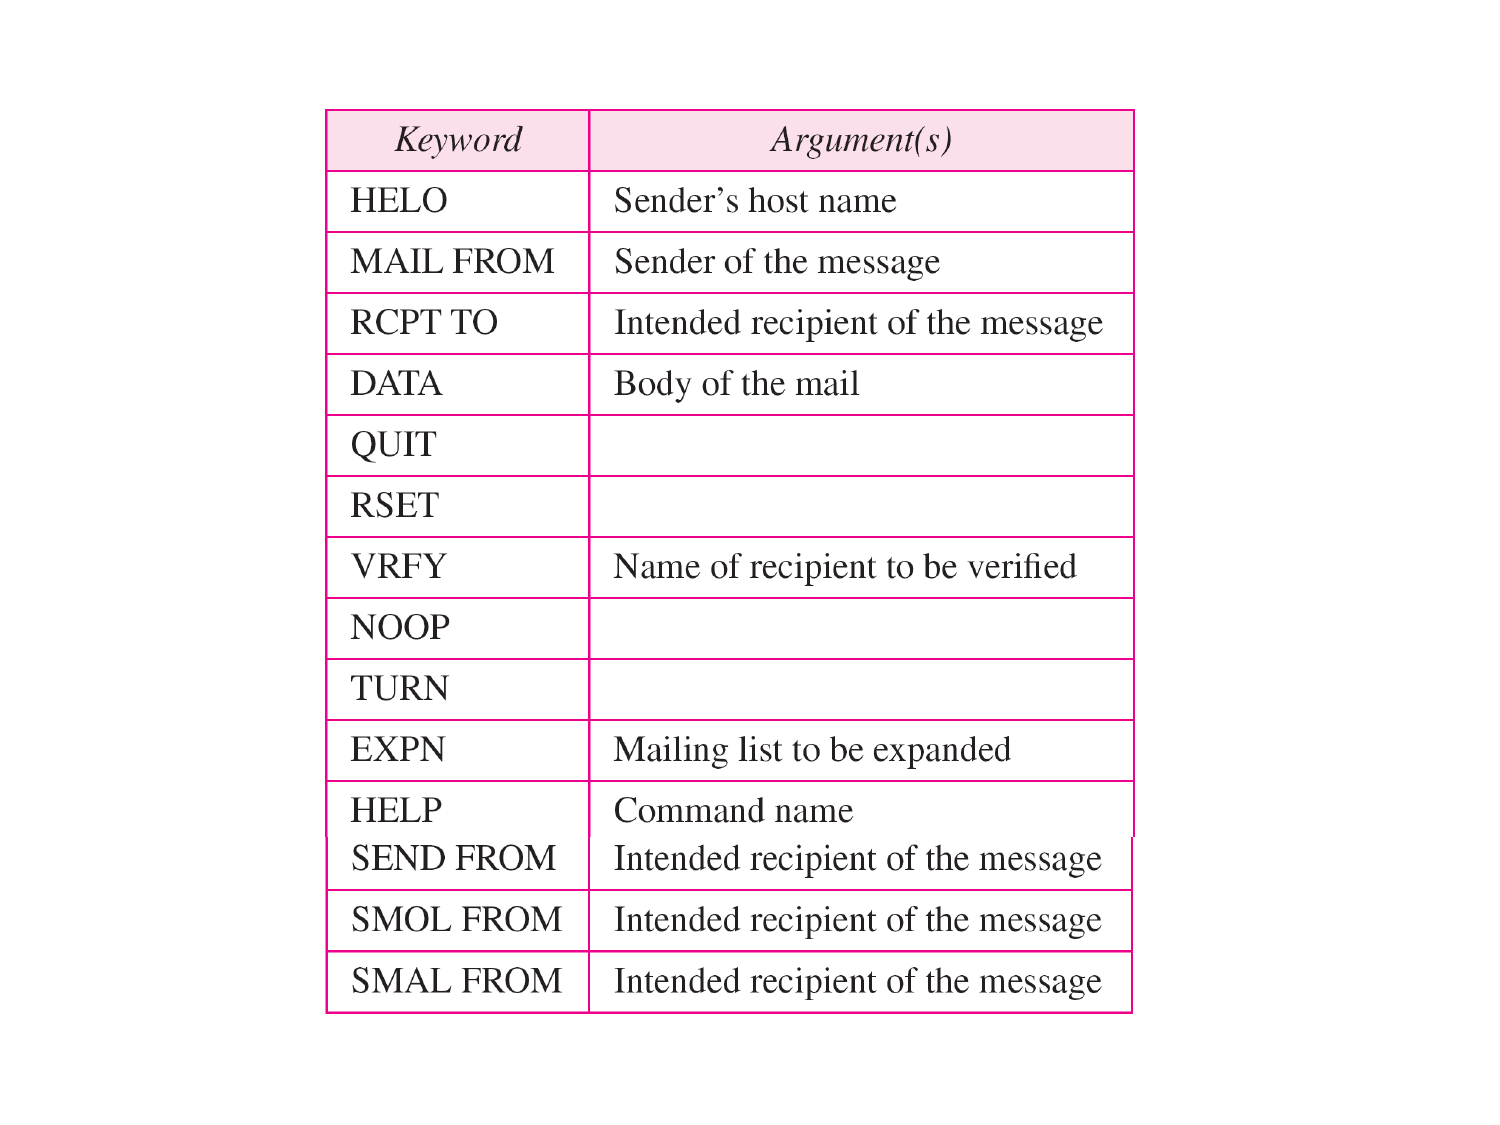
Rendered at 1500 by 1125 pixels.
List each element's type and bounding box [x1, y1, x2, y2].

text_box [305, 91, 1163, 1030]
